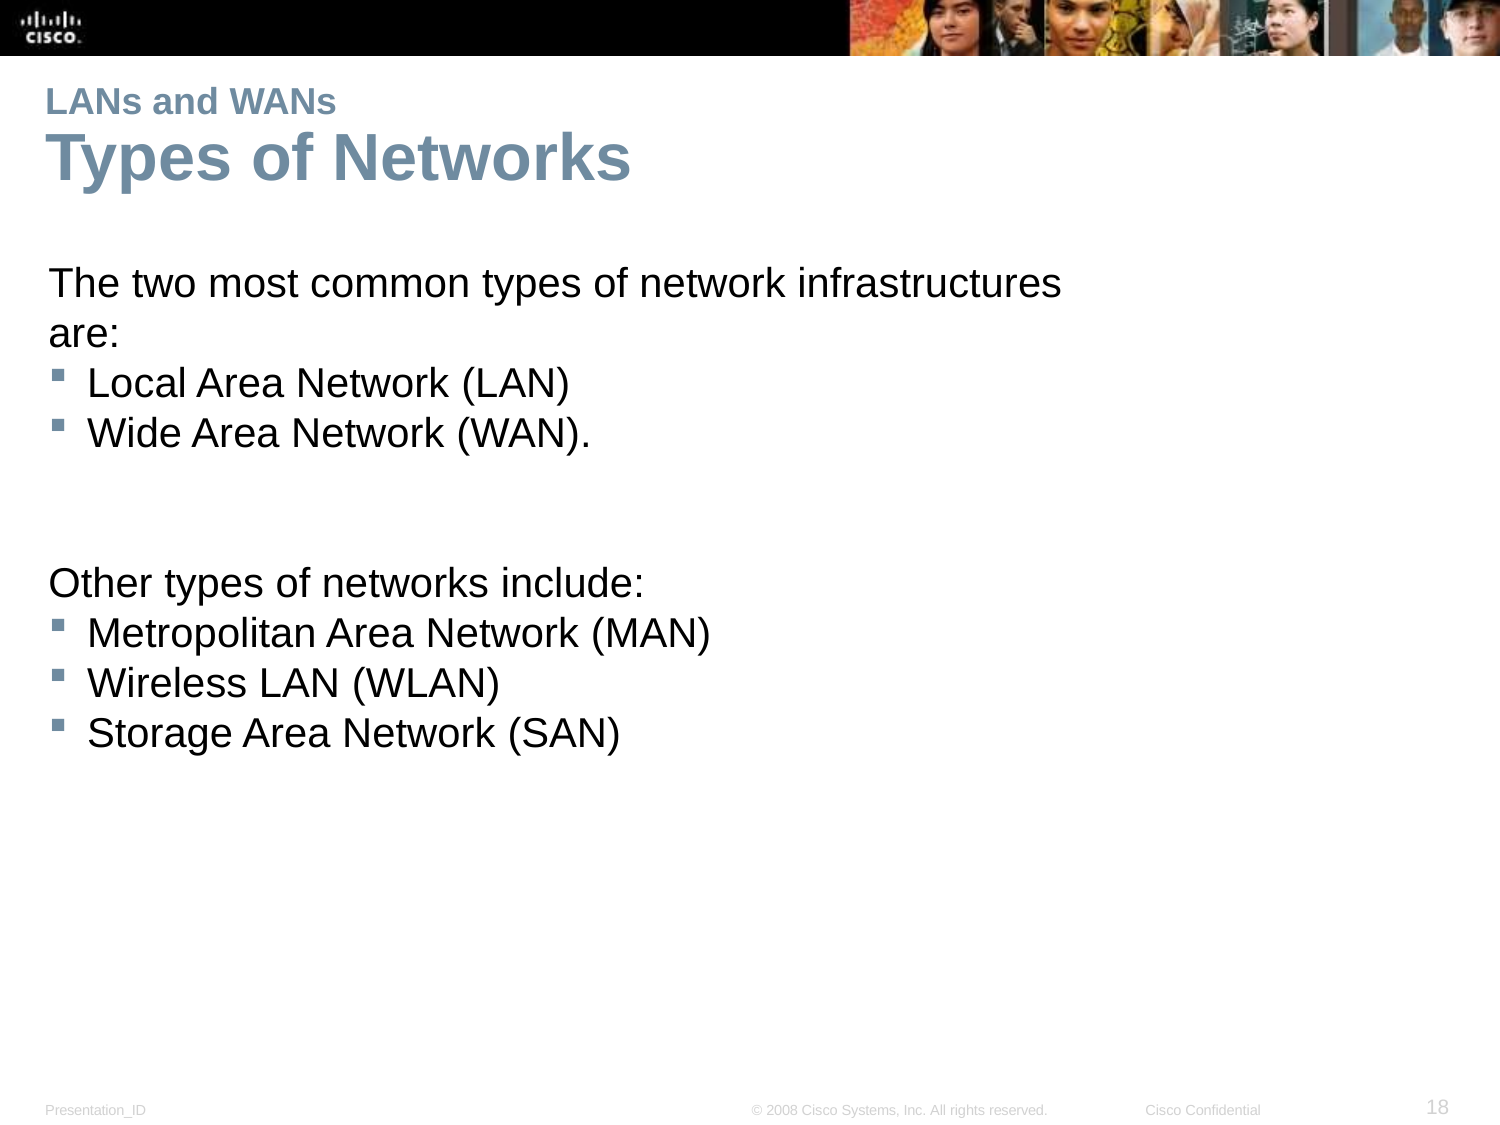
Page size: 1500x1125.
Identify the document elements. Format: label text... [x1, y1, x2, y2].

text_box LANs and WANs [43, 75, 343, 111]
text_box The two most common types of network infrastructures are: Local Area Network (LAN) Wide Area Network (WAN). Other types of networks include: Metropolitan Area Network (MAN) Wireless LAN (WLAN) Storage Area Network (SAN) [46, 231, 1144, 818]
picture [0, 0, 1500, 56]
text_box Types of Networks [43, 111, 640, 302]
text_box <number> [1422, 1093, 1454, 1125]
text_box Presentation_ID [43, 1100, 151, 1119]
text_box Cisco Confidential [1143, 1100, 1264, 1125]
text_box © 2008 Cisco Systems, Inc. All rights reserved. [749, 1100, 1058, 1125]
